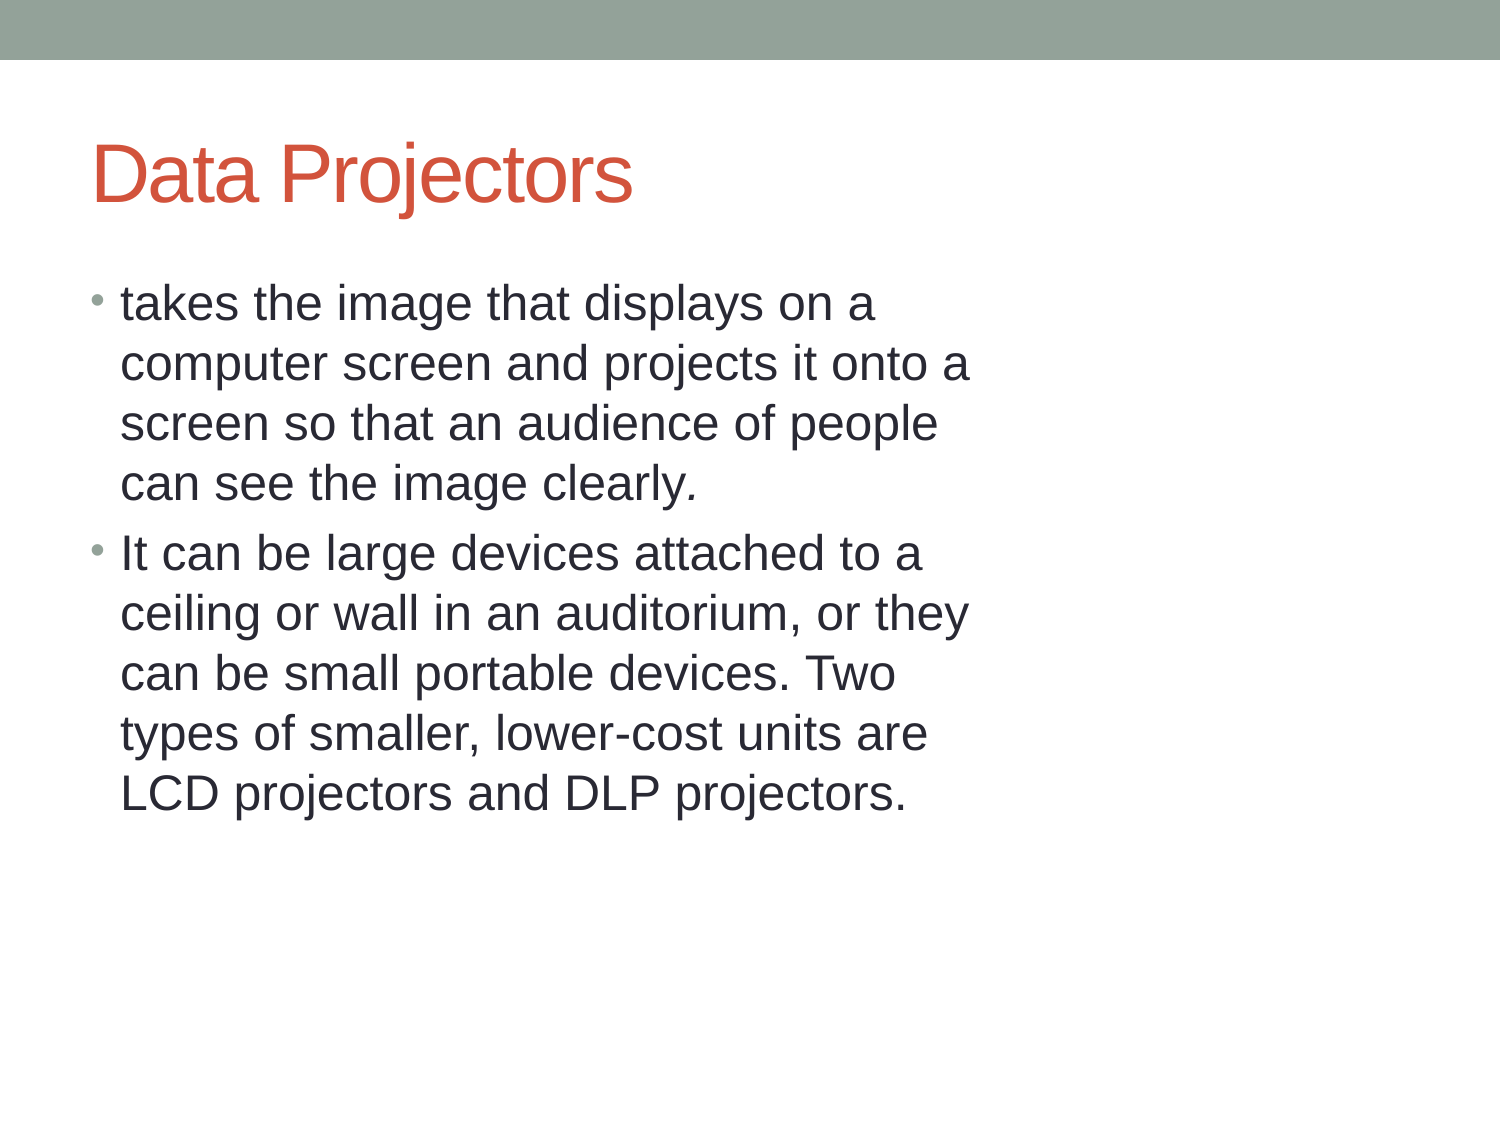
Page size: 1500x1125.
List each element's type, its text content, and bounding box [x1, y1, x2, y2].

list takes the image that displays on a computer screen and projects it onto a screen so that an audience of people can see the image clearly. It can be large devices attached to a ceiling or wall in an auditorium, or they can be small portable devices. Two types of smaller, lower-cost units are LCD projectors and DLP projectors. [75, 262, 1025, 1063]
title Data Projectors [75, 87, 1425, 250]
